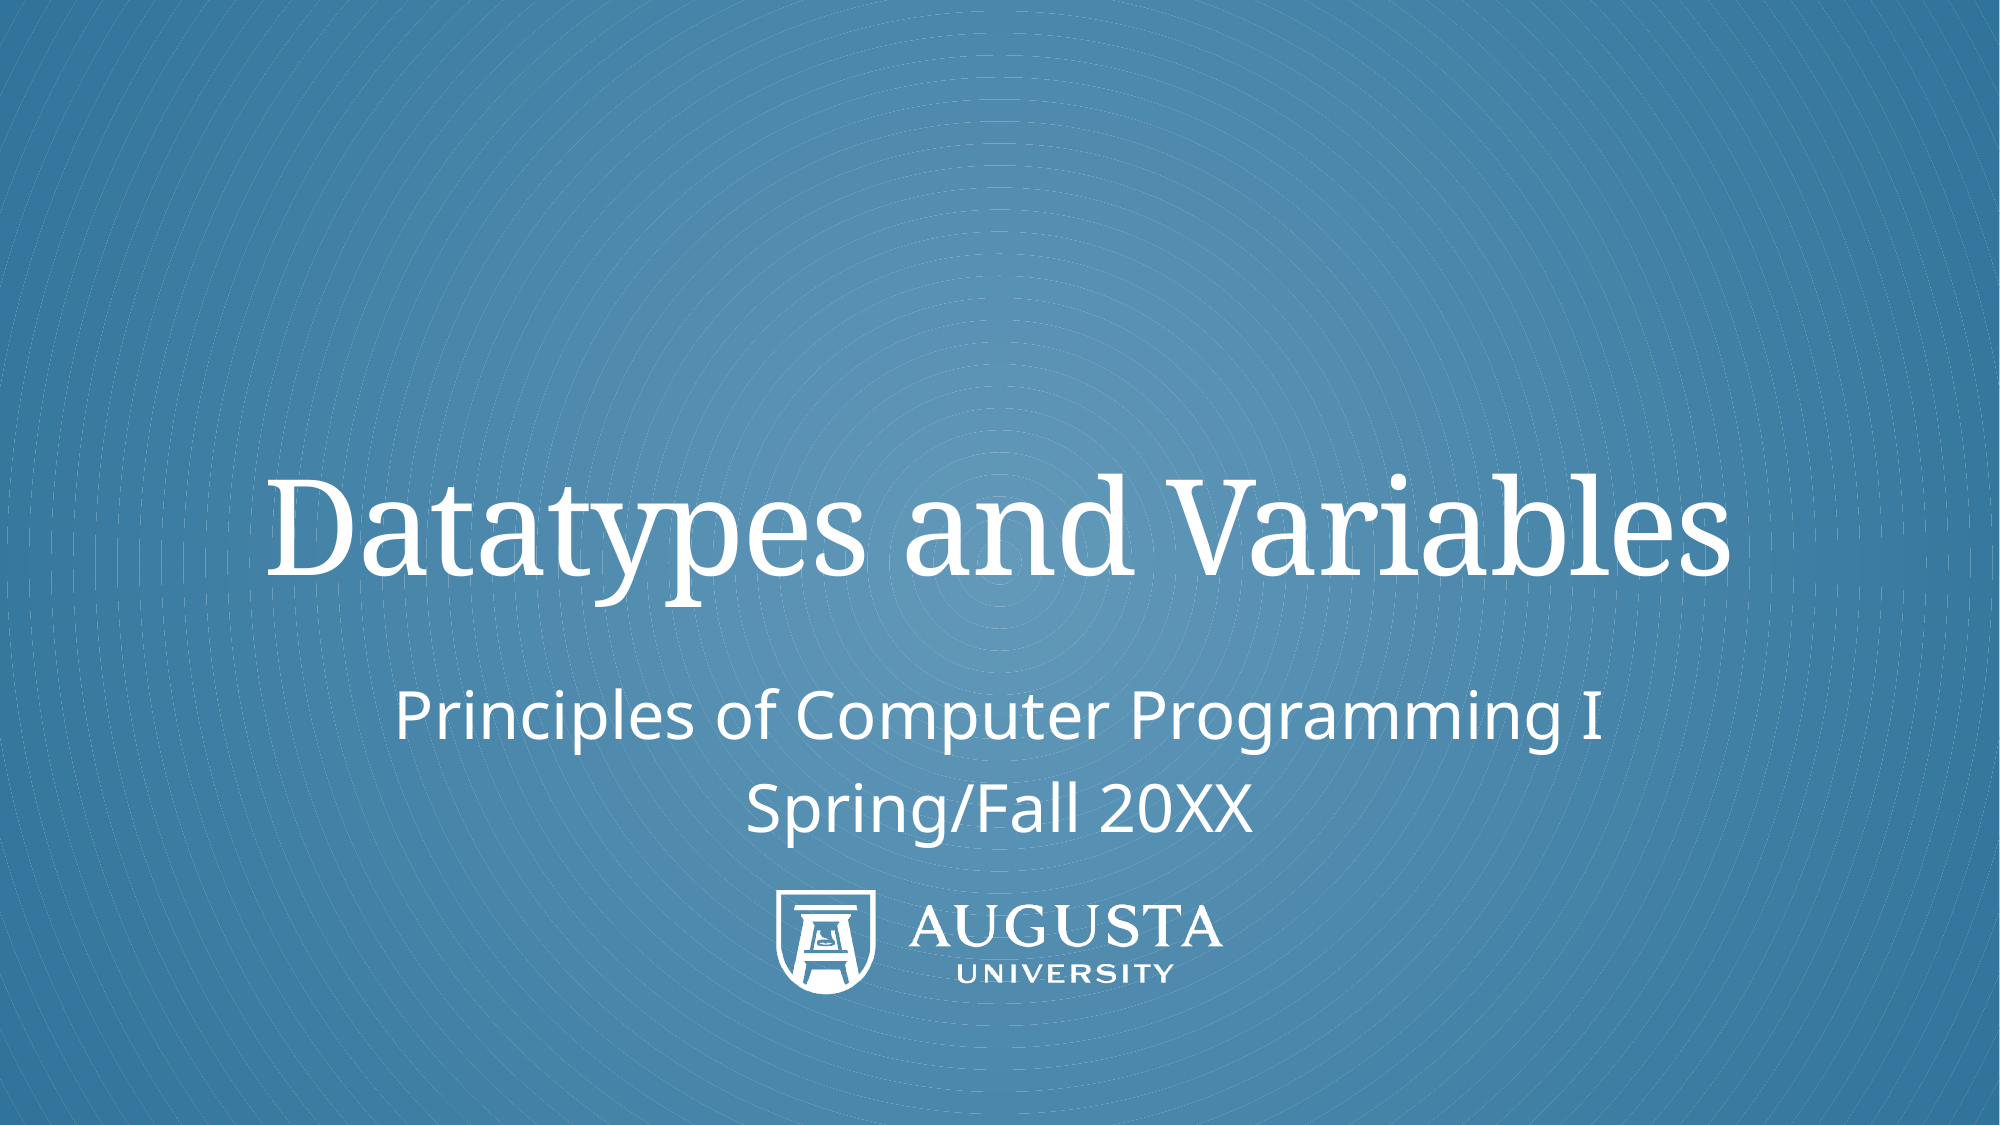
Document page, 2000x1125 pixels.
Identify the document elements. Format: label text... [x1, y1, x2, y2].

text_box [1244, 822, 1250, 913]
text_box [748, 821, 755, 913]
subtitle Principles of Computer Programming I Spring/Fall 20XX [112, 662, 1888, 913]
picture [755, 819, 1244, 1063]
title Datatypes and Variables [149, 99, 1850, 613]
